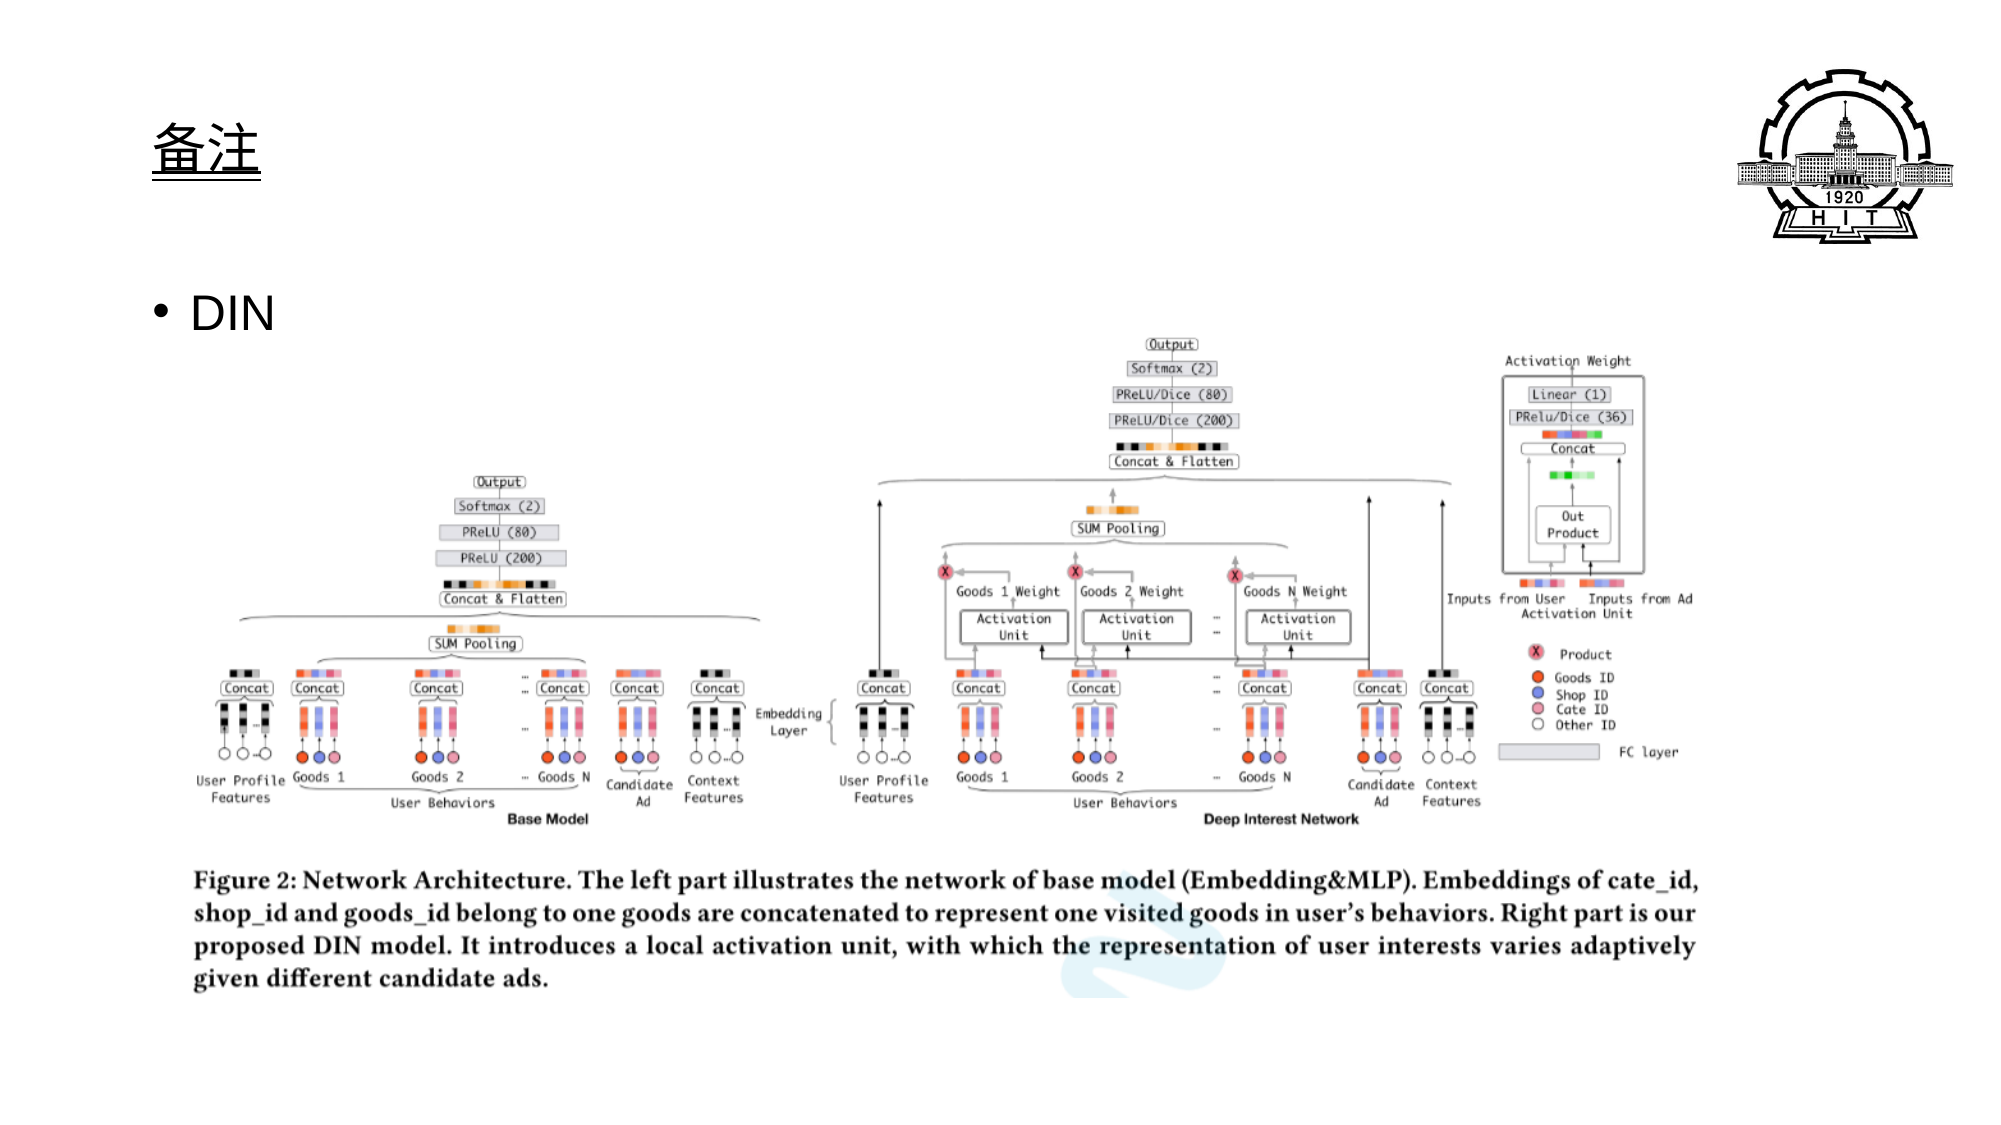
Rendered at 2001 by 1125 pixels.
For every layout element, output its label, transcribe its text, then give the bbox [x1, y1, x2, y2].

list DIN [137, 242, 1863, 1086]
title 备注 [137, 61, 1863, 240]
picture [118, 0, 2000, 999]
